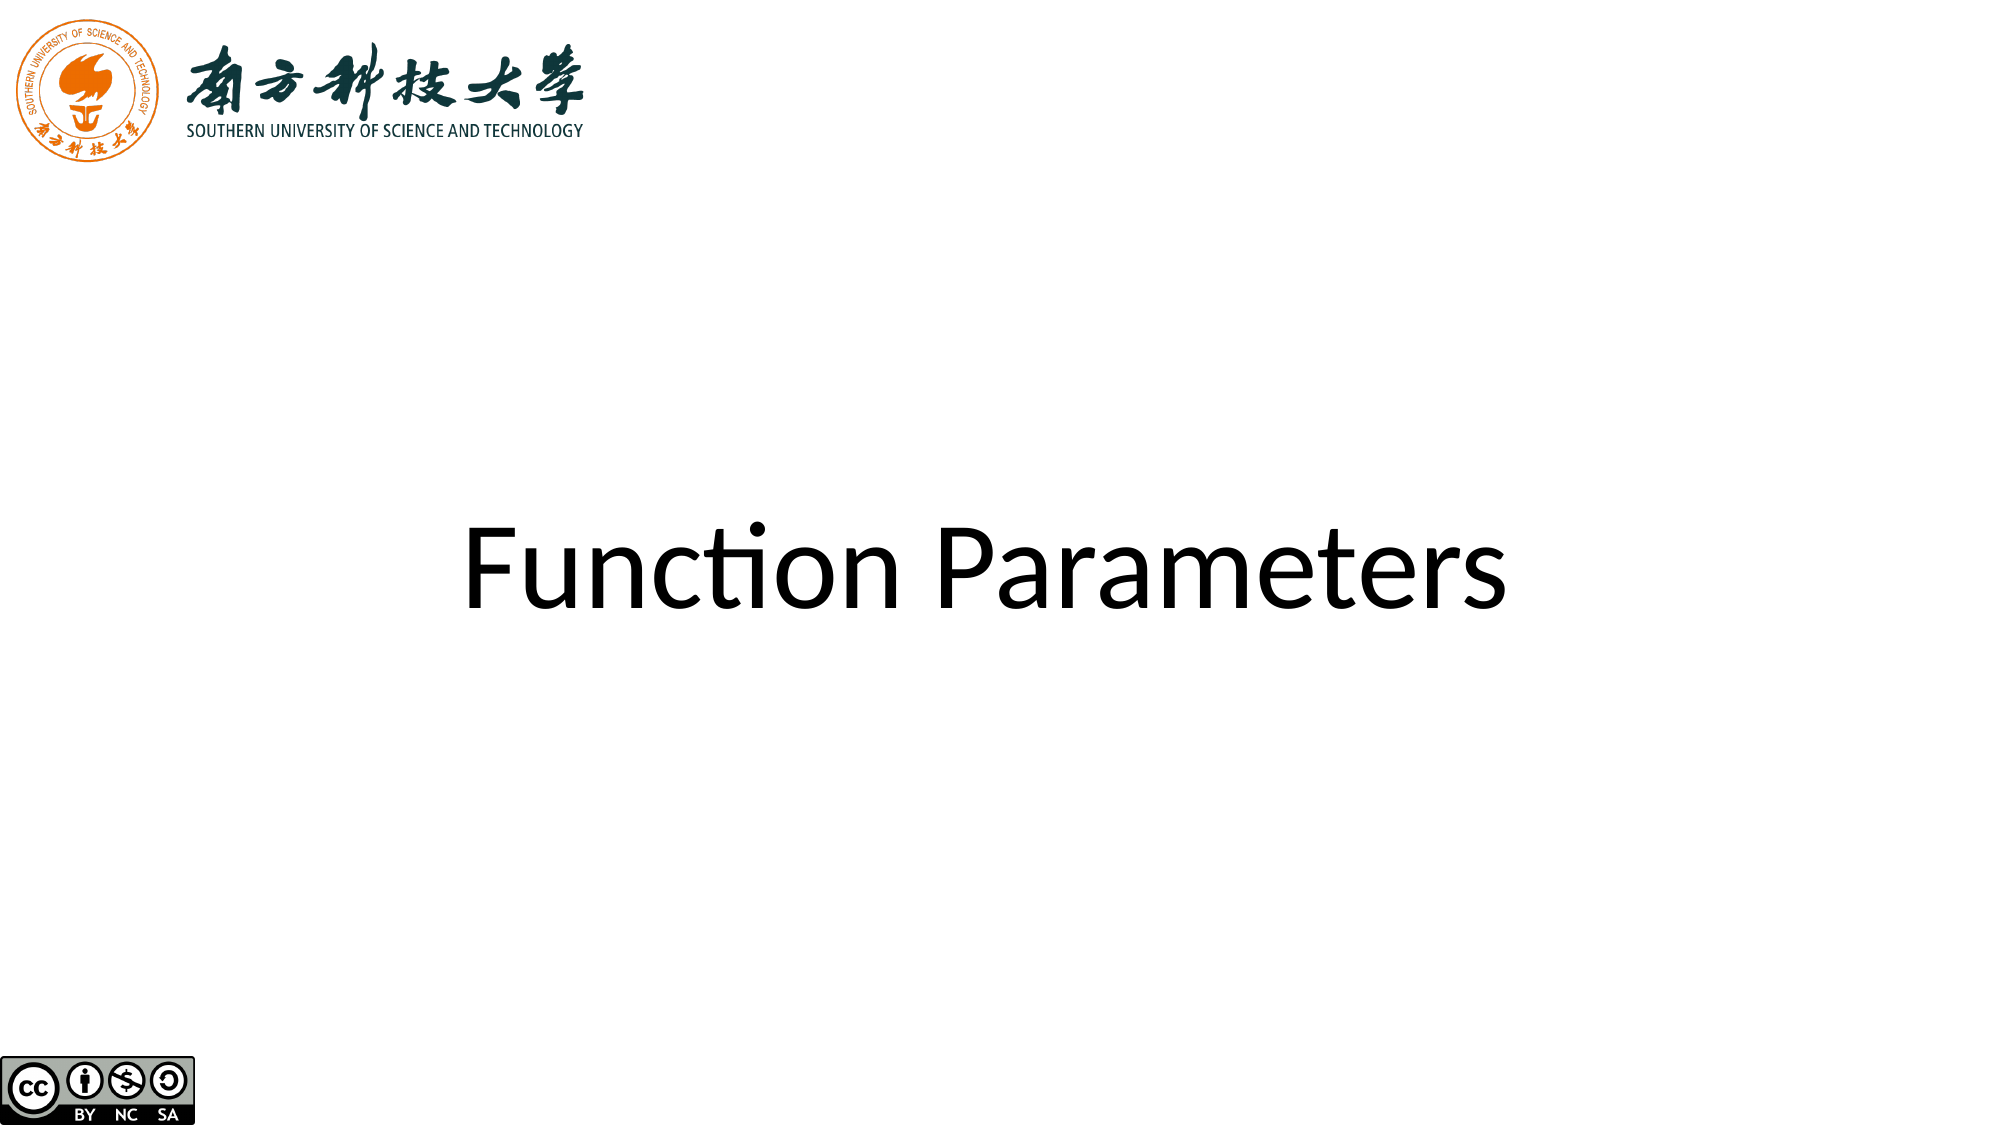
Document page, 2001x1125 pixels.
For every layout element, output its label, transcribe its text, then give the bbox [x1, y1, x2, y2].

picture [0, 1056, 195, 1125]
title Function Parameters [249, 251, 1750, 644]
picture [10, 0, 588, 166]
